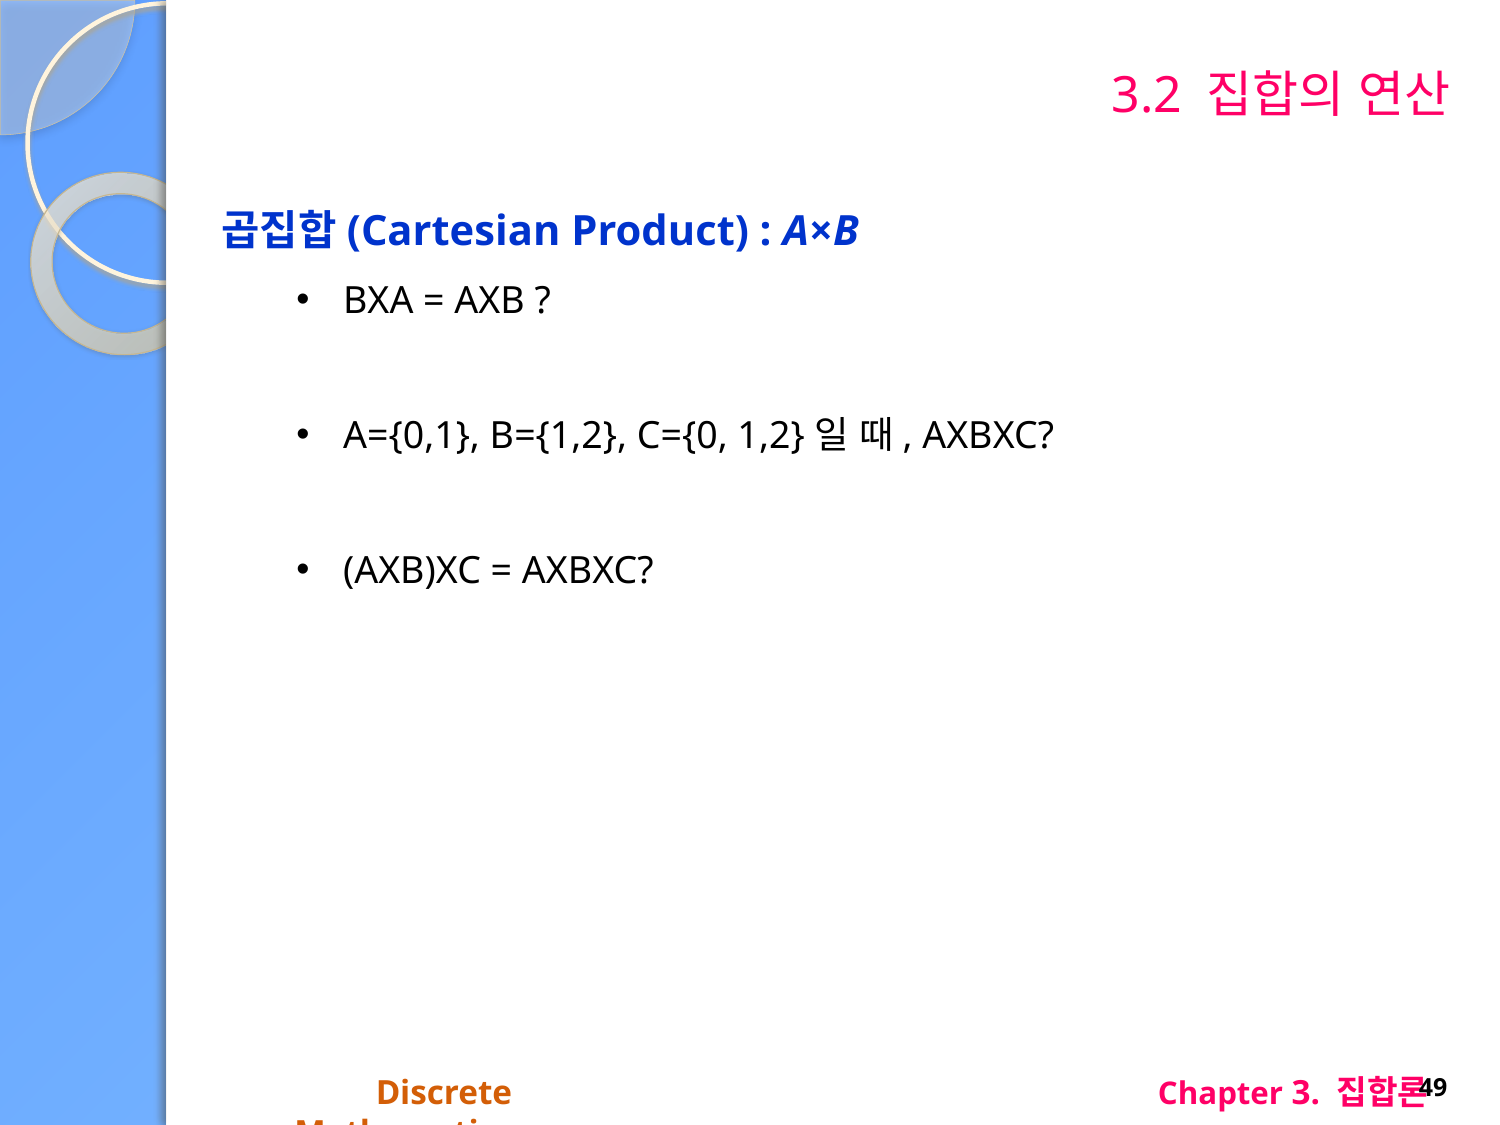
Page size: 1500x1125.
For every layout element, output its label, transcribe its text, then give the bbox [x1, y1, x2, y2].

title 3.2 집합의 연산 [235, 45, 1466, 141]
text_box Chapter 3. 집합론 [1143, 1063, 1500, 1119]
text_box Discrete Mathematics [172, 1063, 528, 1125]
text_box 곱집합(Cartesian Product) : A×B BXA = AXB ? A={0,1}, B={1,2}, C={0, 1,2}일 때, AXBXC? (AXB)XC = AXBXC? [206, 196, 1424, 599]
slide_number 49 [1382, 1071, 1484, 1114]
